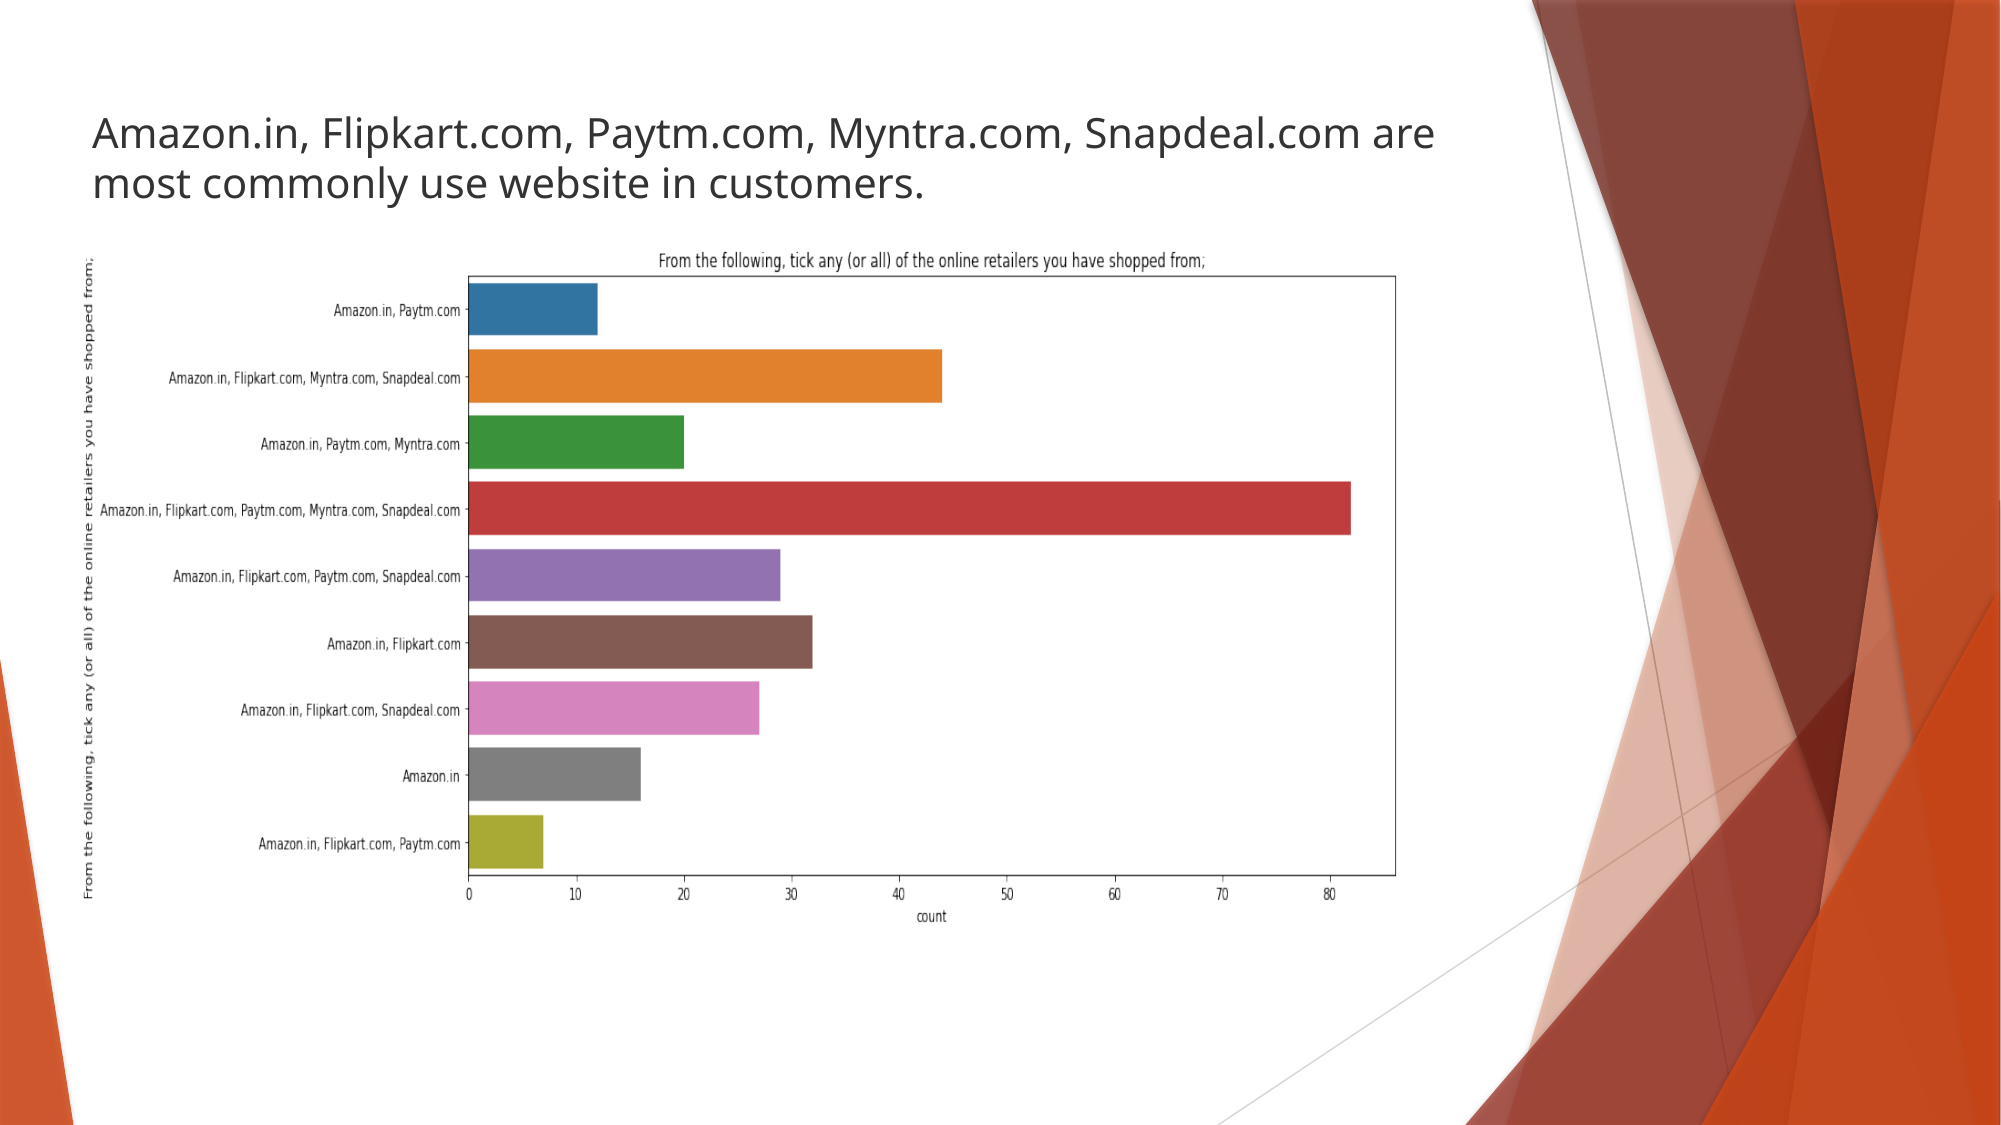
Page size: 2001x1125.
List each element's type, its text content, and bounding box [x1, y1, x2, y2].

text_box Amazon.in, Flipkart.com, Paytm.com, Myntra.com, Snapdeal.com are most commonly use website in customers. [77, 99, 1560, 215]
picture [76, 240, 1404, 935]
